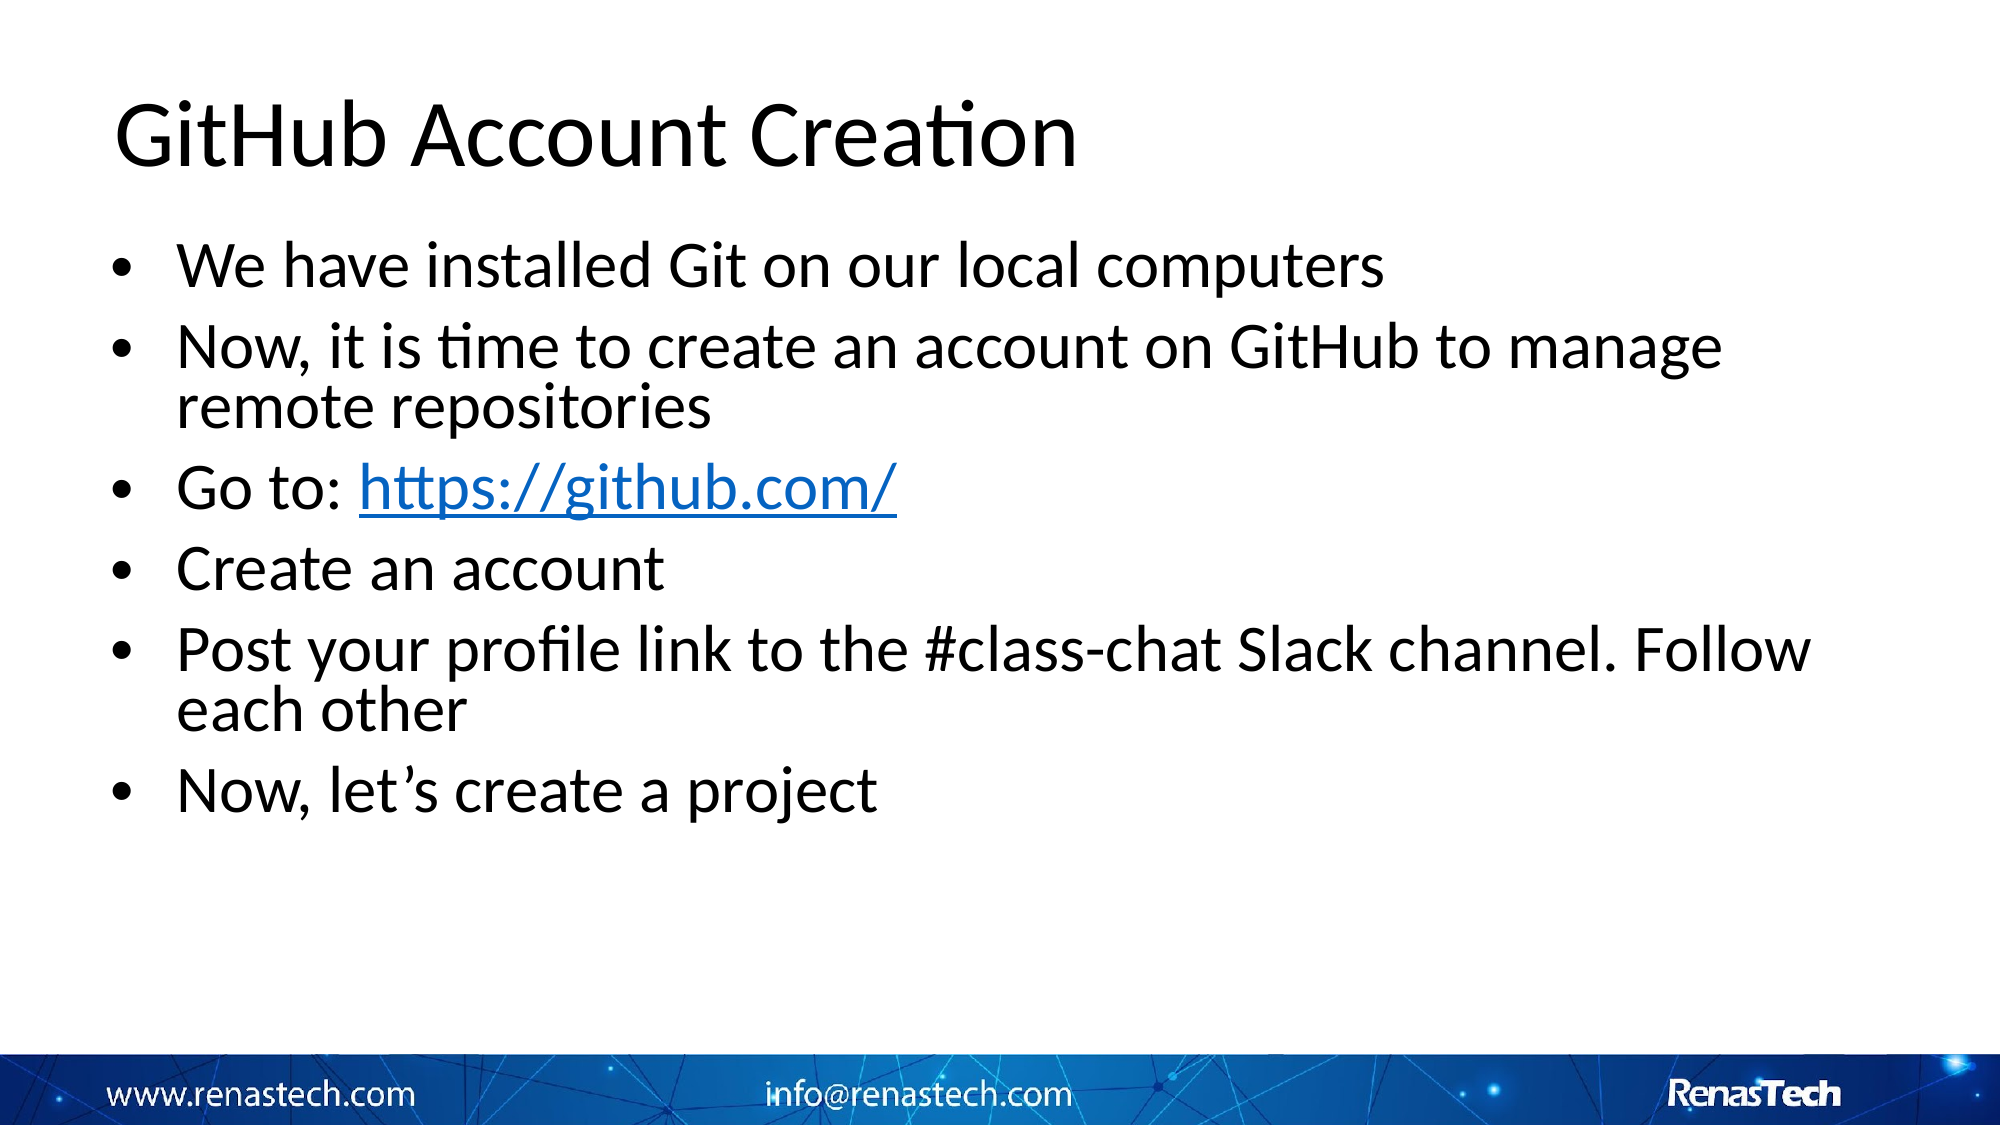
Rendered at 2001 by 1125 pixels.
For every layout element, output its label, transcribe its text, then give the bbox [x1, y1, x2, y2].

text_box GitHub Account Creation [99, 59, 1875, 222]
text_box We have installed Git on our local computers Now, it is time to create an account on GitHub to manage remote repositories Go to: https://github.com/ Create an account Post your profile link to the #class-chat Slack channel. Follow each other Now, let’s create a project [86, 231, 1863, 1014]
picture [0, 1054, 2000, 1125]
